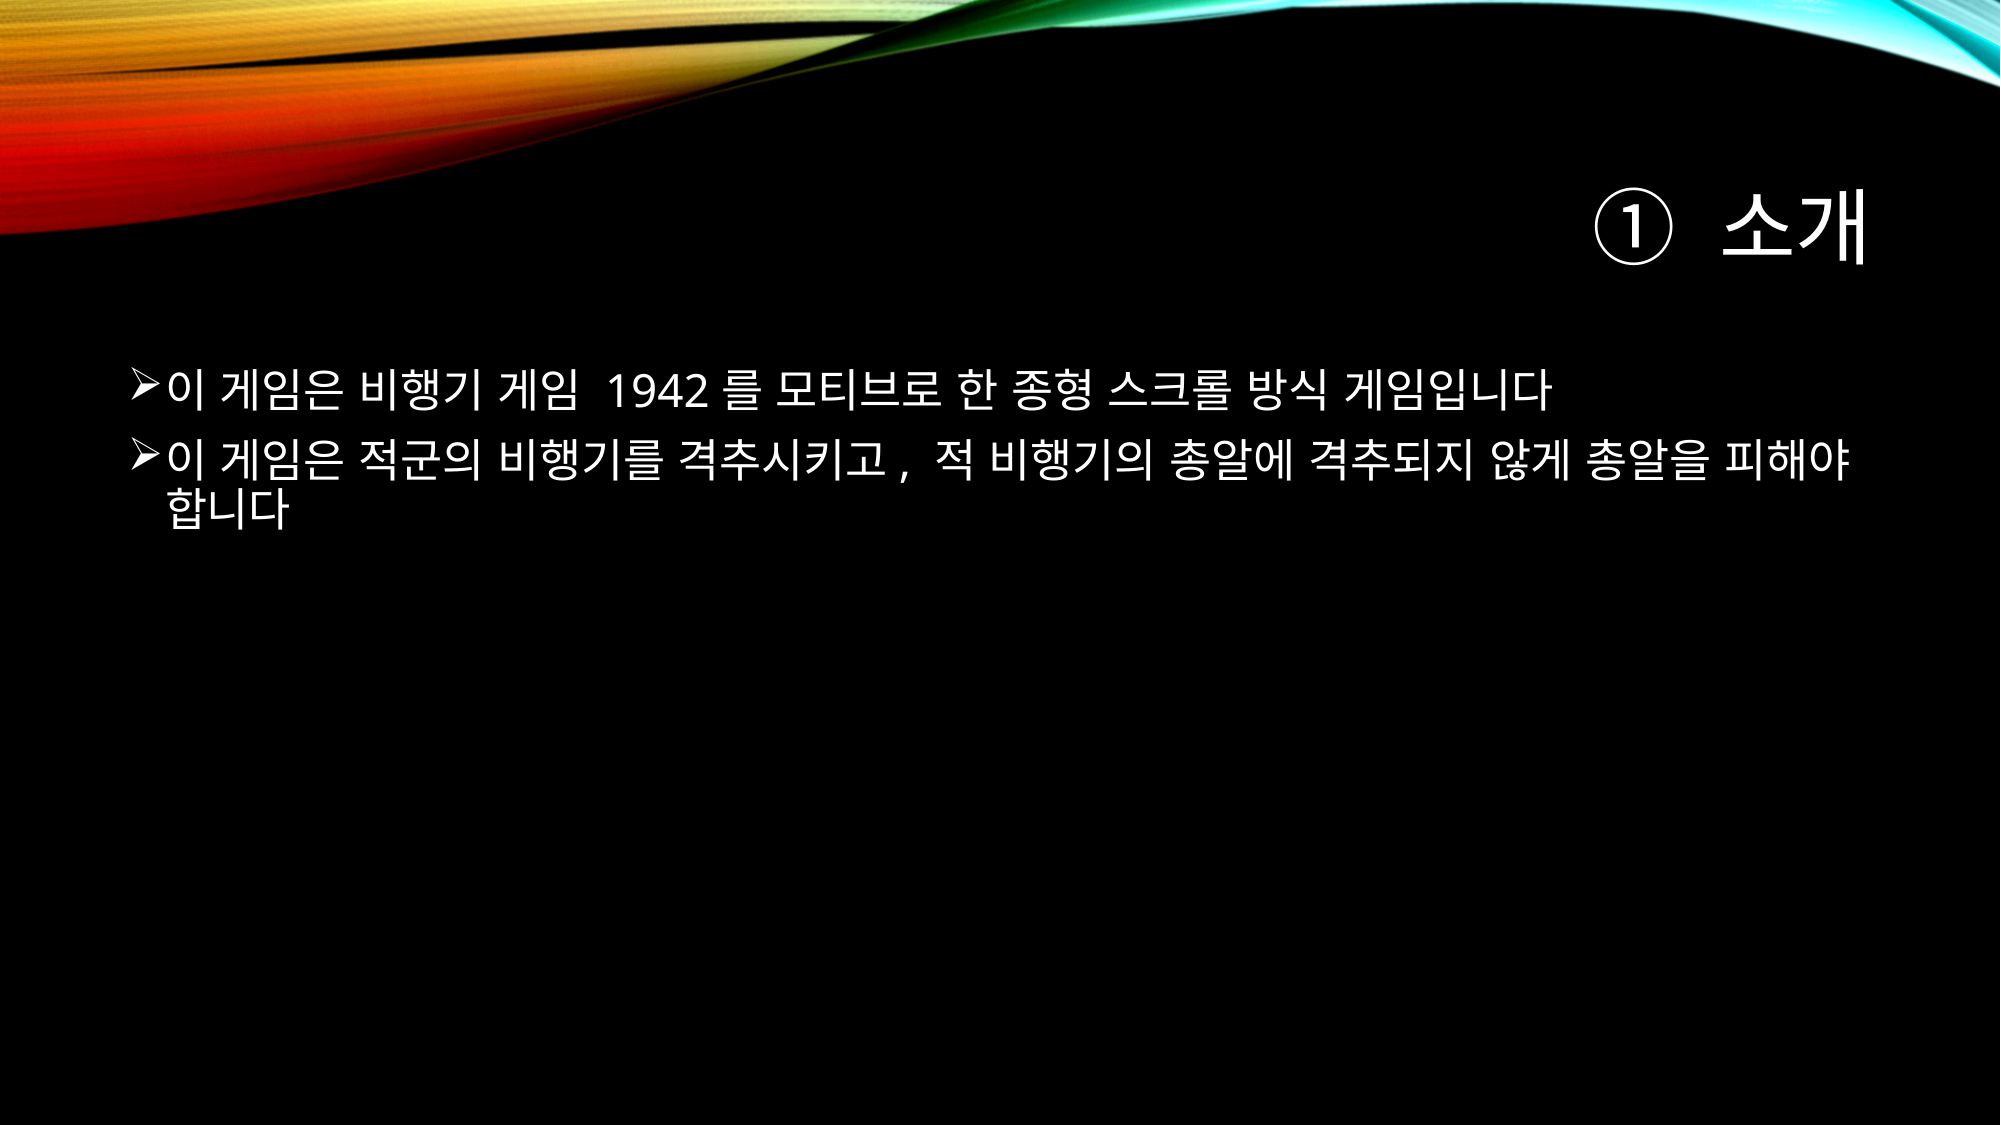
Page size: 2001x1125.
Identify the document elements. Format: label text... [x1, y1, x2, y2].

list 이 게임은 비행기 게임 1942를 모티브로 한 종형 스크롤 방식 게임입니다 이 게임은 적군의 비행기를 격추시키고, 적 비행기의 총알에 격추되지 않게 총알을 피해야 합니다 [112, 360, 1888, 1021]
title ① 소개 [474, 125, 1888, 338]
picture [0, 0, 2000, 237]
